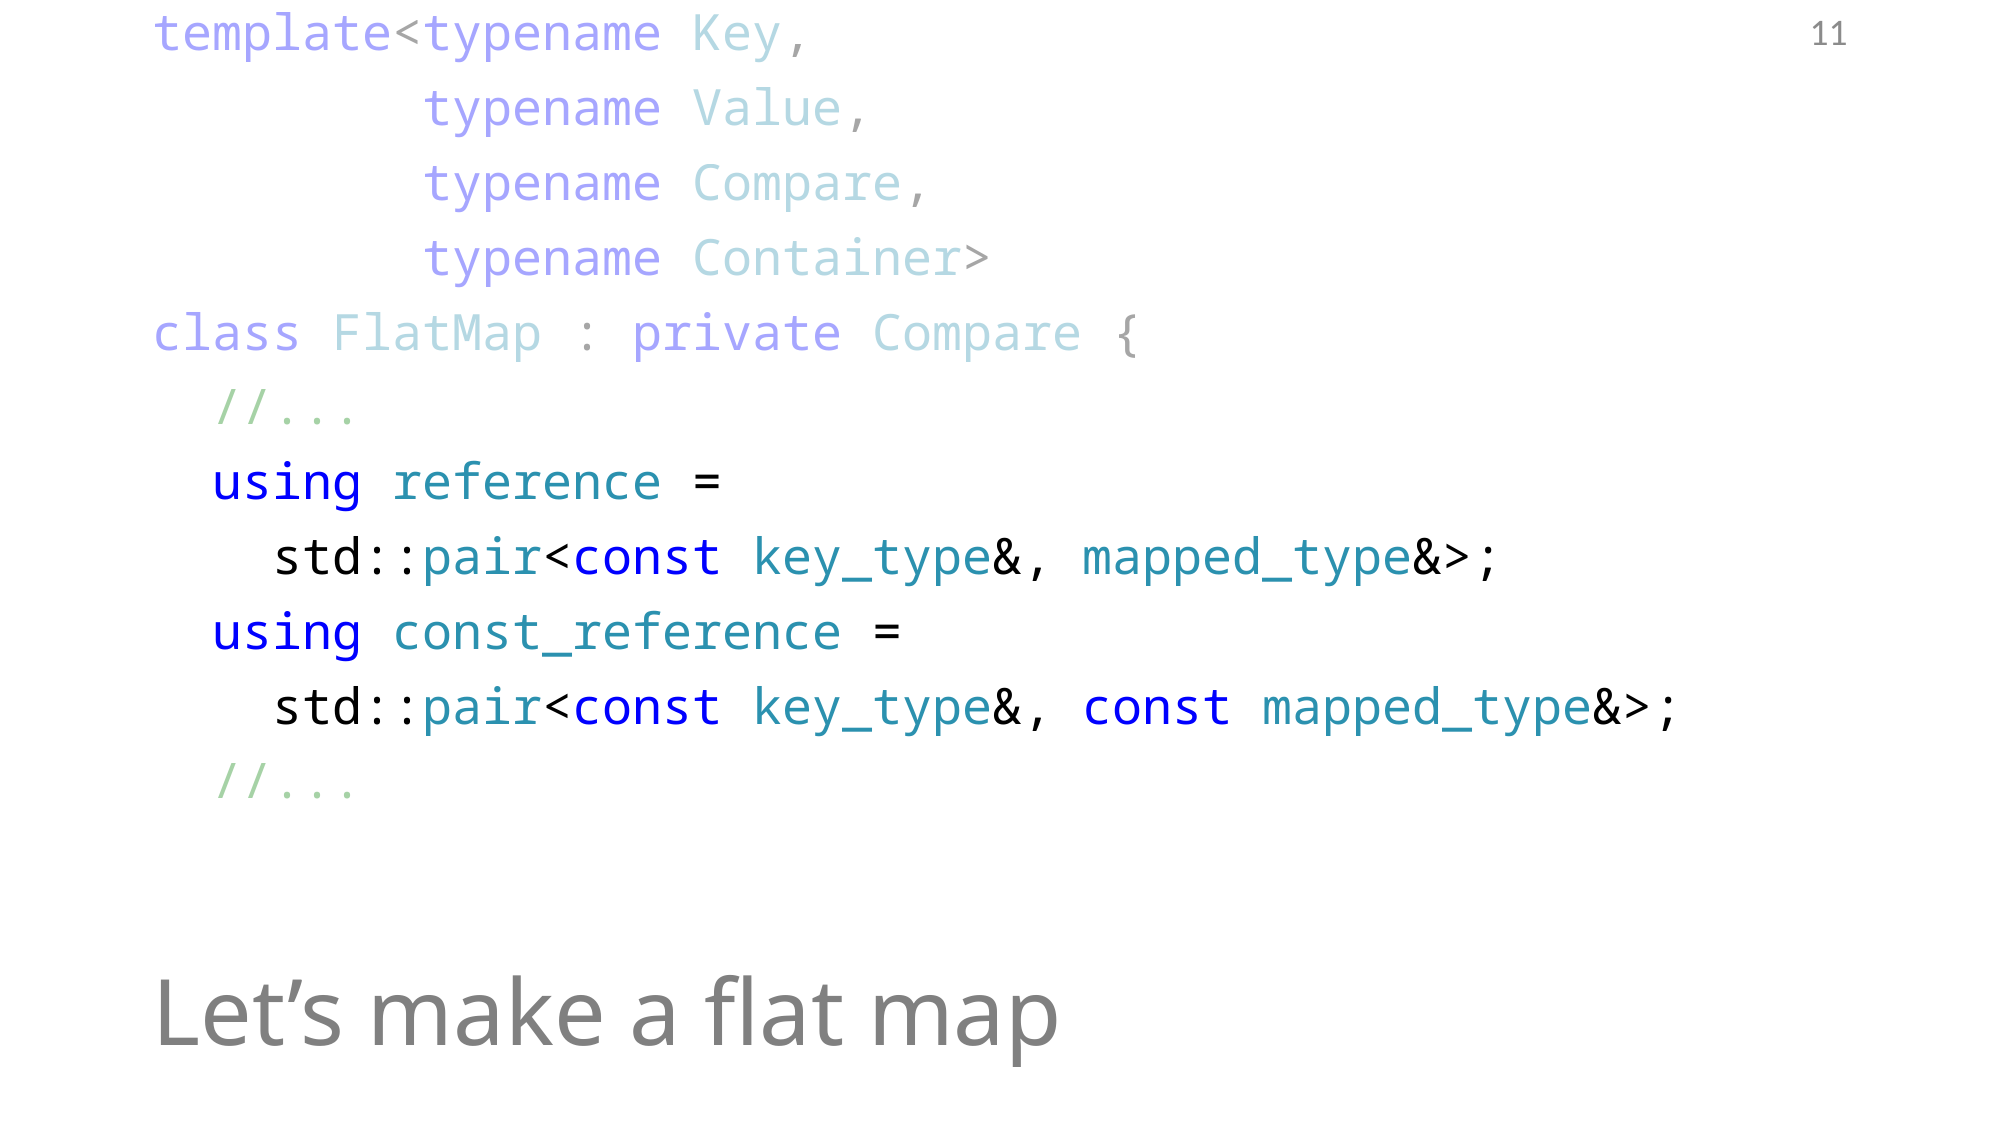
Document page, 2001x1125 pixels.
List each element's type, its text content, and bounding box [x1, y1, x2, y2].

list template<typename Key, typename Value, typename Compare, typename Container> class FlatMap : private Compare { //... using reference = std::pair<const key_type&, mapped_type&>; using const_reference = std::pair<const key_type&, const mapped_type&>; //... [137, 0, 2000, 908]
slide_number 11 [1412, 0, 1863, 60]
title Let’s make a flat map [137, 908, 1863, 1125]
